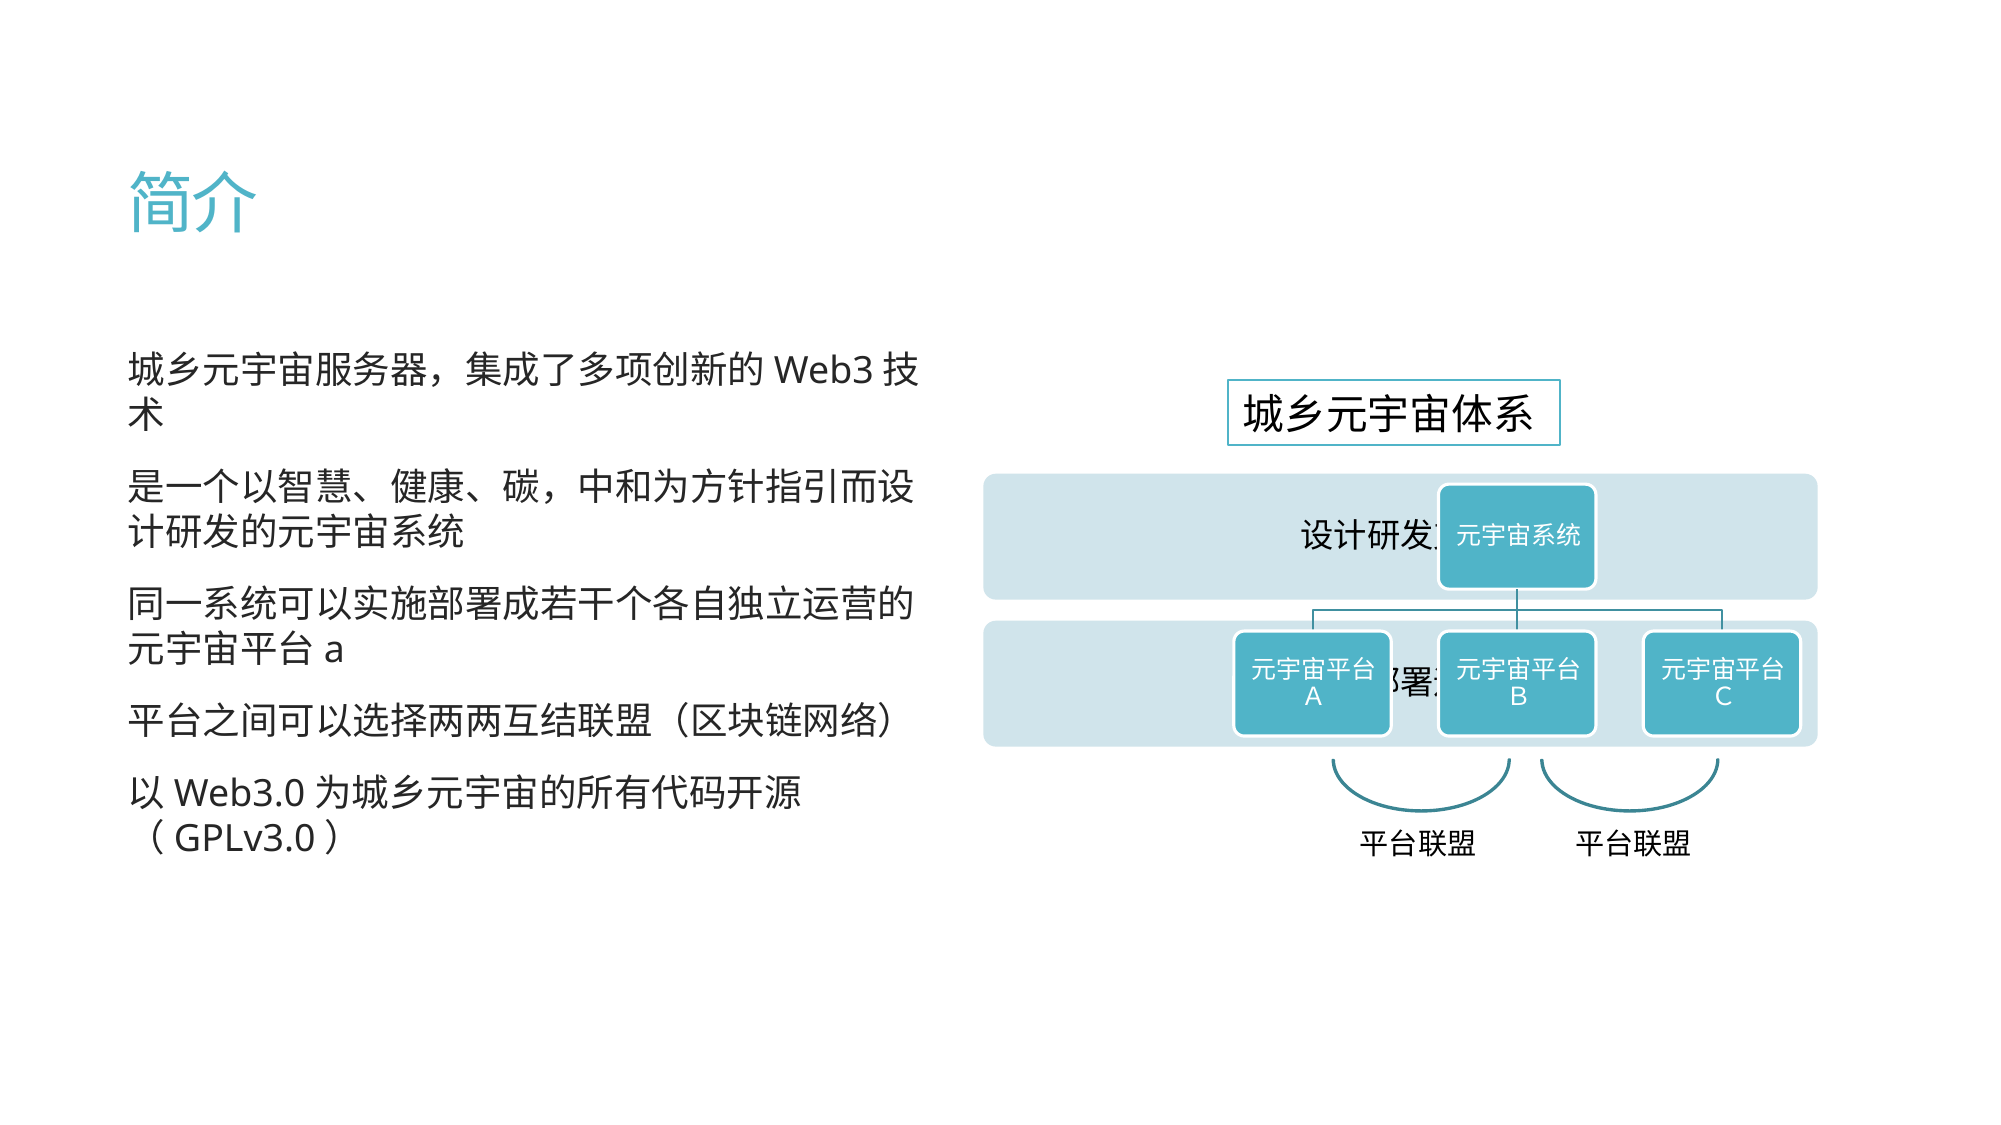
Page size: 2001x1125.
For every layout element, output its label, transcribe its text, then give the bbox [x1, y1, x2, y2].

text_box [1332, 706, 1529, 869]
title 简介 [112, 112, 1818, 303]
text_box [1540, 706, 1744, 869]
list 城乡元宇宙服务器，集成了多项创新的Web3技术 是一个以智慧、健康、碳，中和为方针指引而设计研发的元宇宙系统 同一系统可以实施部署成若干个各自独立运营的元宇宙平台a 平台之间可以选择两两互结联盟（区块链网络） 以Web3.0为城乡元宇宙的所有代码开源（GPLv3.0） [112, 338, 948, 882]
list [983, 338, 1818, 883]
